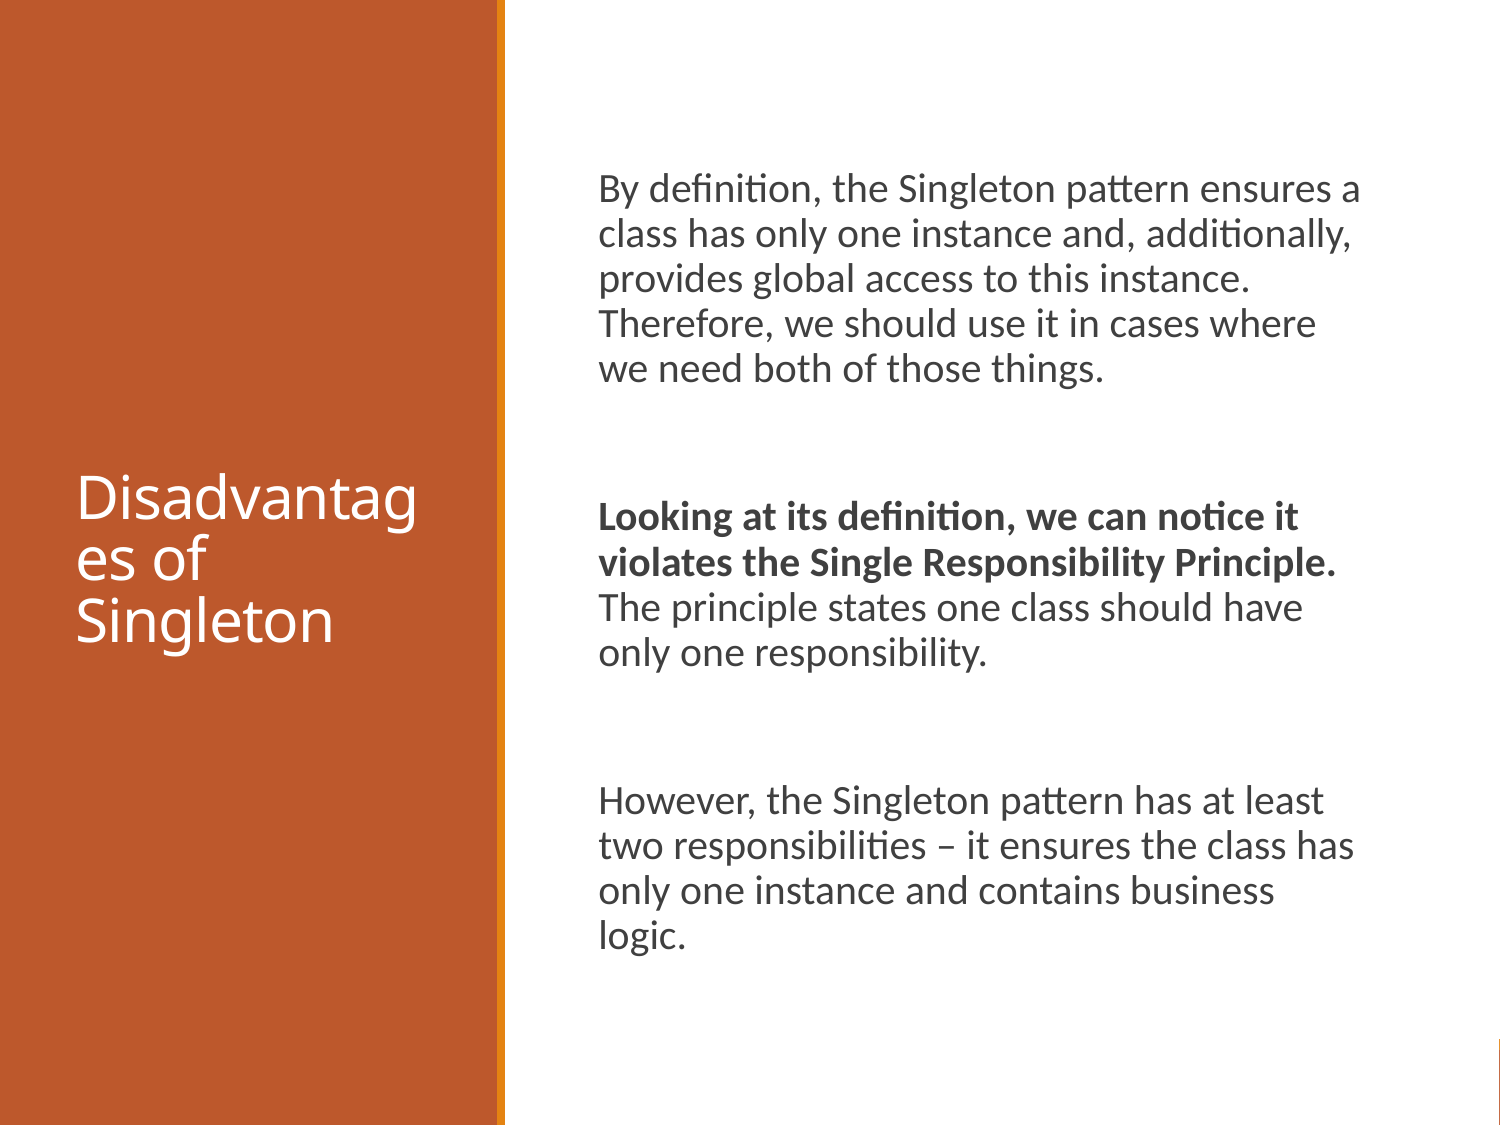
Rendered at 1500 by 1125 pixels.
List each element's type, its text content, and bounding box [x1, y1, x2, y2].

title Disadvantages of Singleton [60, 99, 441, 1026]
text_box [0, 0, 496, 1125]
text_box [506, 0, 1500, 1125]
text_box [496, 0, 506, 1125]
list By definition, the Singleton pattern ensures a class has only one instance and, additionally, provides global access to this instance. Therefore, we should use it in cases where we need both of those things. Looking at its definition, we can notice it violates the Single Responsibility Principle. The principle states one class should have only one responsibility. However, the Singleton pattern has at least two responsibilities – it ensures the class has only one instance and contains business logic. [583, 99, 1373, 1026]
